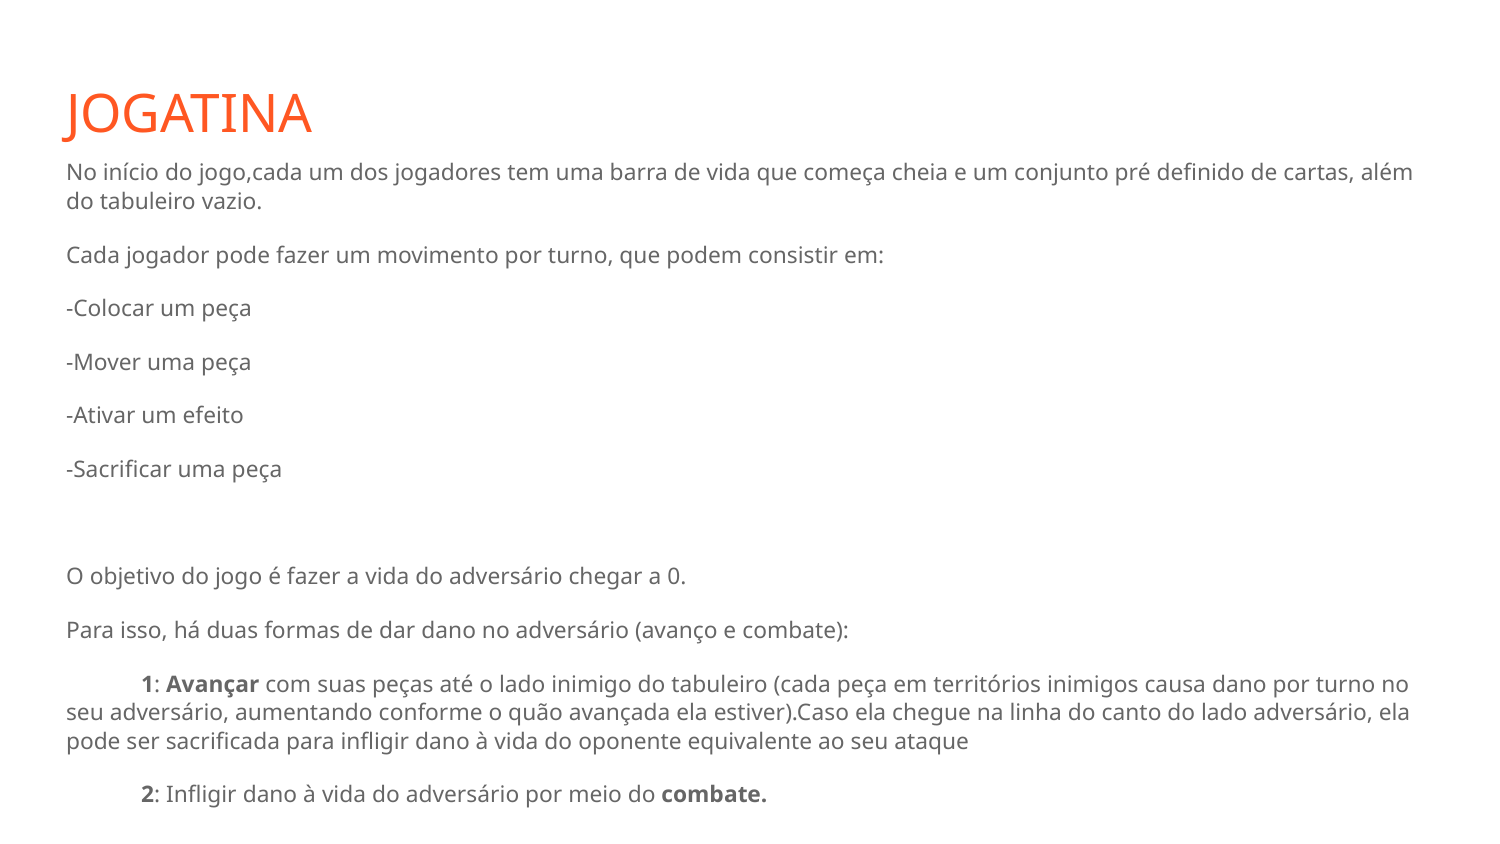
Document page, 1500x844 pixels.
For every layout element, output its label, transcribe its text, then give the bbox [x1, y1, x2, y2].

title JOGATINA [51, 64, 1449, 141]
list No início do jogo,cada um dos jogadores tem uma barra de vida que começa cheia e um conjunto pré definido de cartas, além do tabuleiro vazio. Cada jogador pode fazer um movimento por turno, que podem consistir em: -Colocar um peça -Mover uma peça -Ativar um efeito -Sacrificar uma peça O objetivo do jogo é fazer a vida do adversário chegar a 0. Para isso, há duas formas de dar dano no adversário (avanço e combate): 1: Avançar com suas peças até o lado inimigo do tabuleiro (cada peça em territórios inimigos causa dano por turno no seu adversário, aumentando conforme o quão avançada ela estiver).Caso ela chegue na linha do canto do lado adversário, ela pode ser sacrificada para infligir dano à vida do oponente equivalente ao seu ataque 2: Infligir dano à vida do adversário por meio do combate. [51, 141, 1449, 775]
